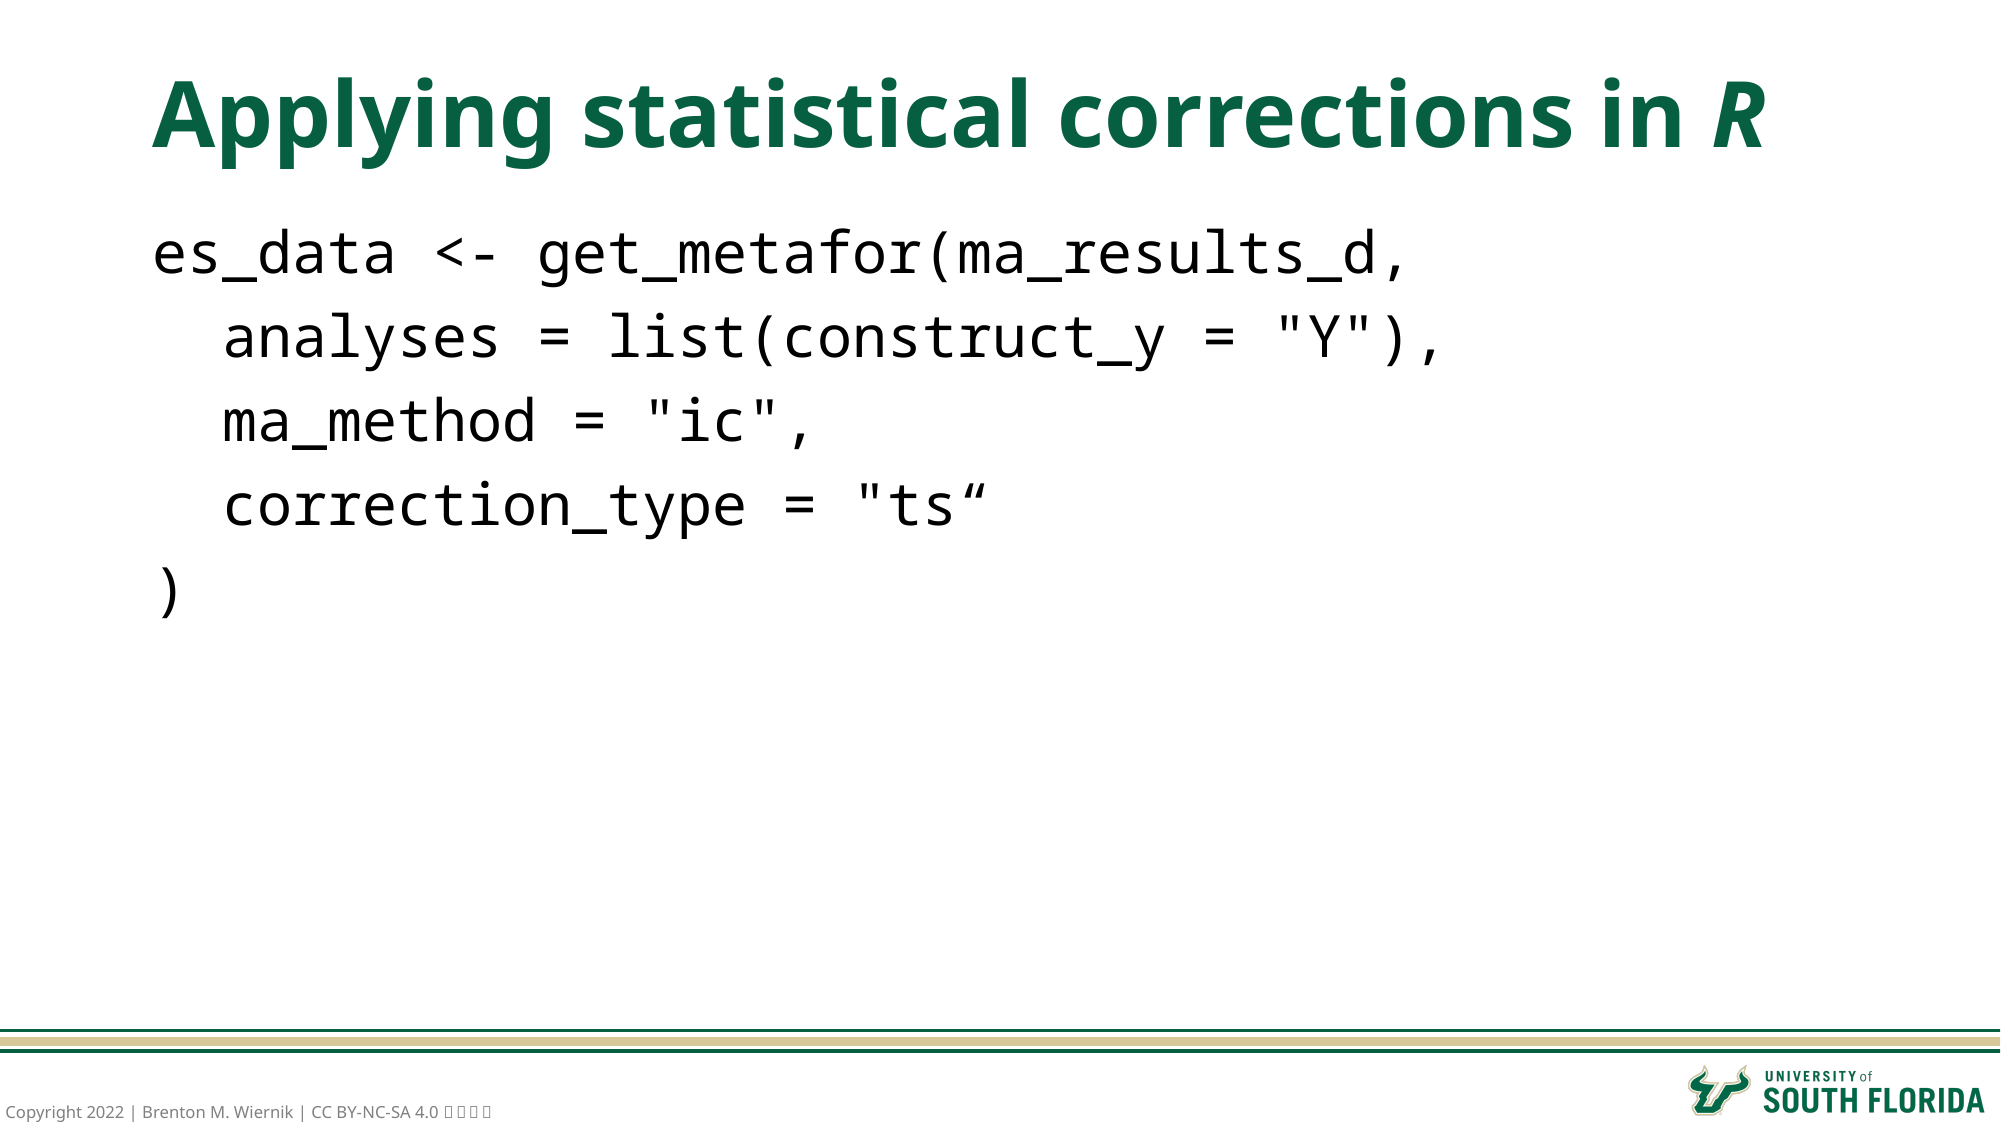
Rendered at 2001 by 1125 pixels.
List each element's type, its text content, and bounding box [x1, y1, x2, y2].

picture [1678, 1062, 2000, 1122]
title Applying statistical corrections in R [137, 59, 1863, 177]
list es_data <- get_metafor(ma_results_d, analyses = list(construct_y = "Y"), ma_method = "ic", correction_type = "ts“ ) [137, 216, 1863, 906]
